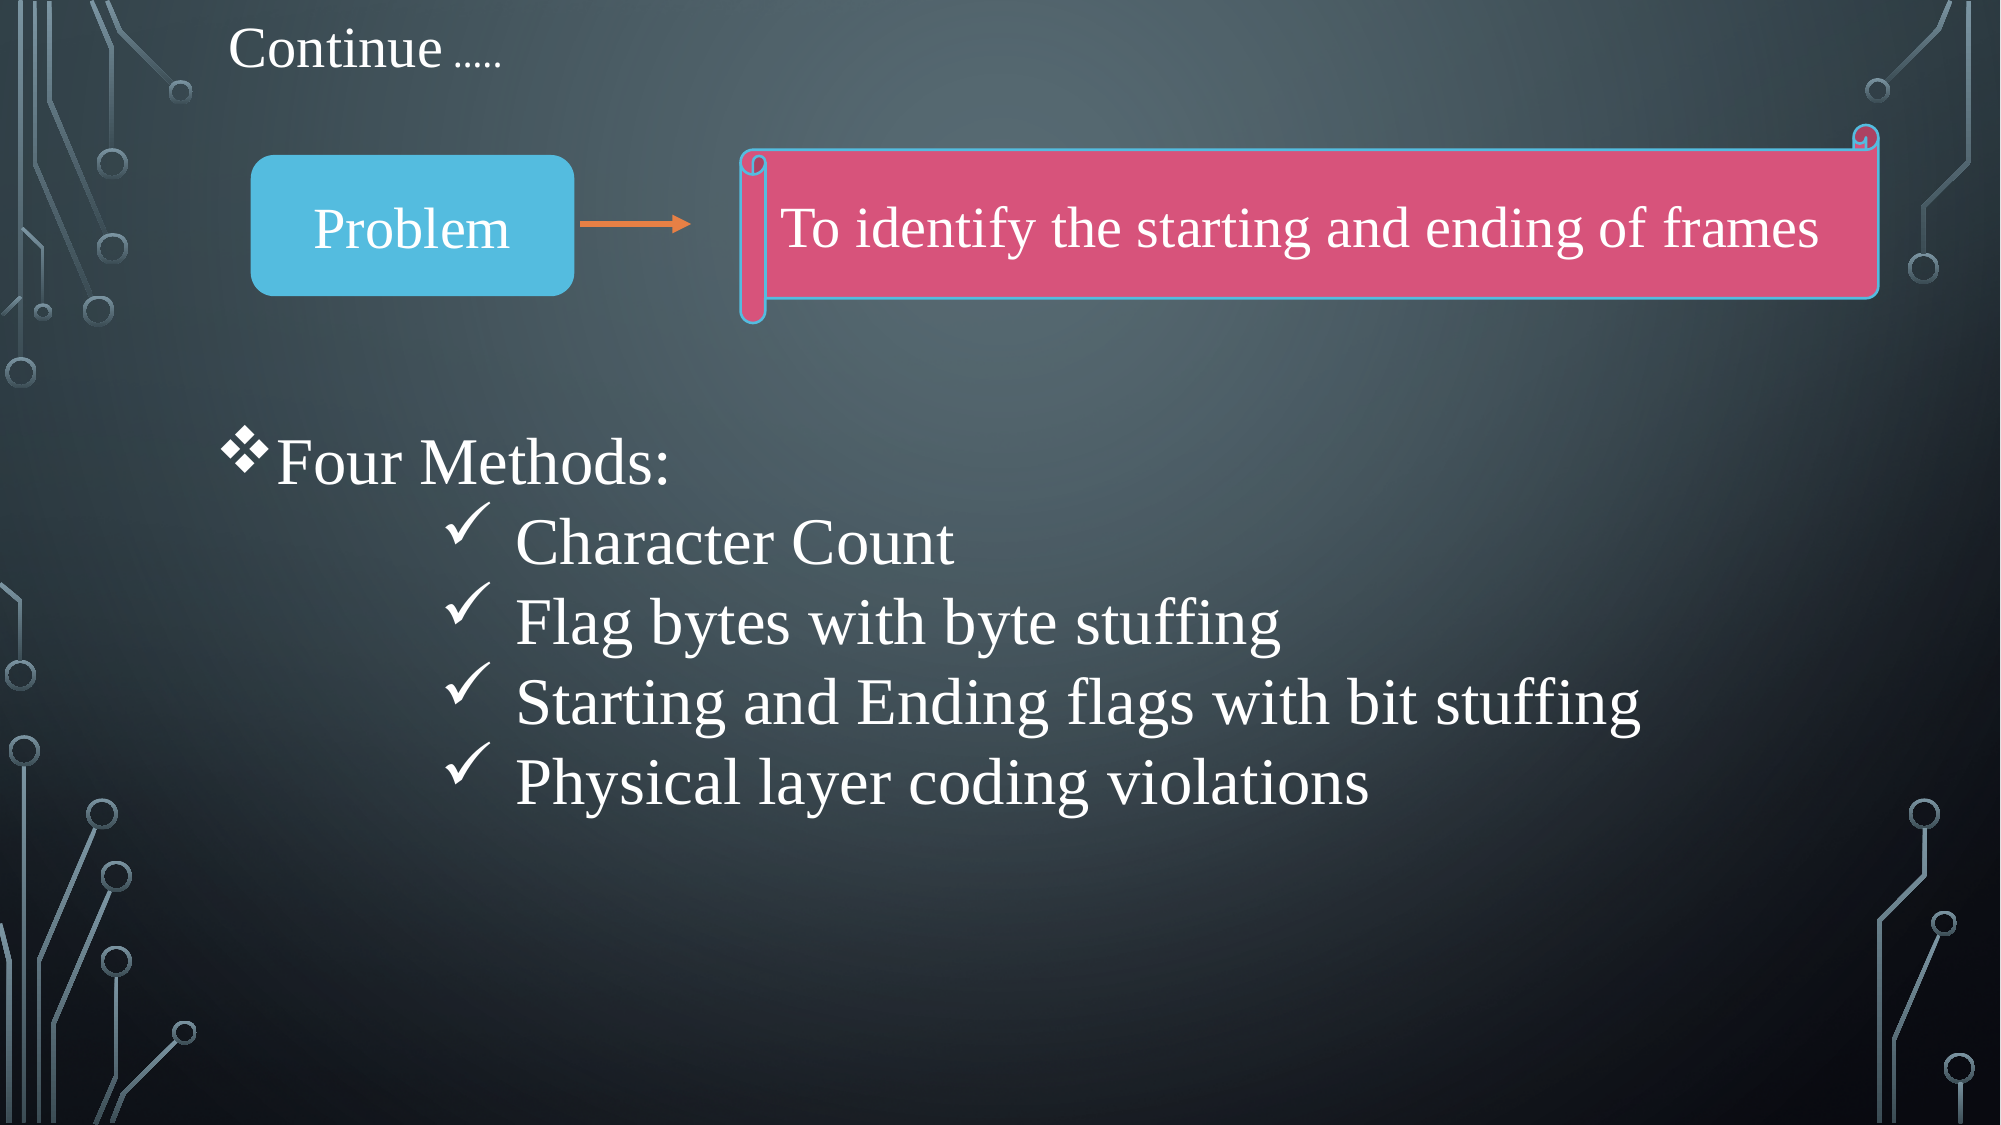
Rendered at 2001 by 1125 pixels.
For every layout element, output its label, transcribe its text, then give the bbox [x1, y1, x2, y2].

text_box Continue ….. [214, 2, 727, 87]
text_box To identify the starting and ending of frames [739, 123, 1880, 325]
text_box Problem [249, 153, 576, 298]
text_box Four Methods: Character Count Flag bytes with byte stuffing Starting and Ending flags with bit stuffing Physical layer coding violations [200, 410, 1908, 905]
